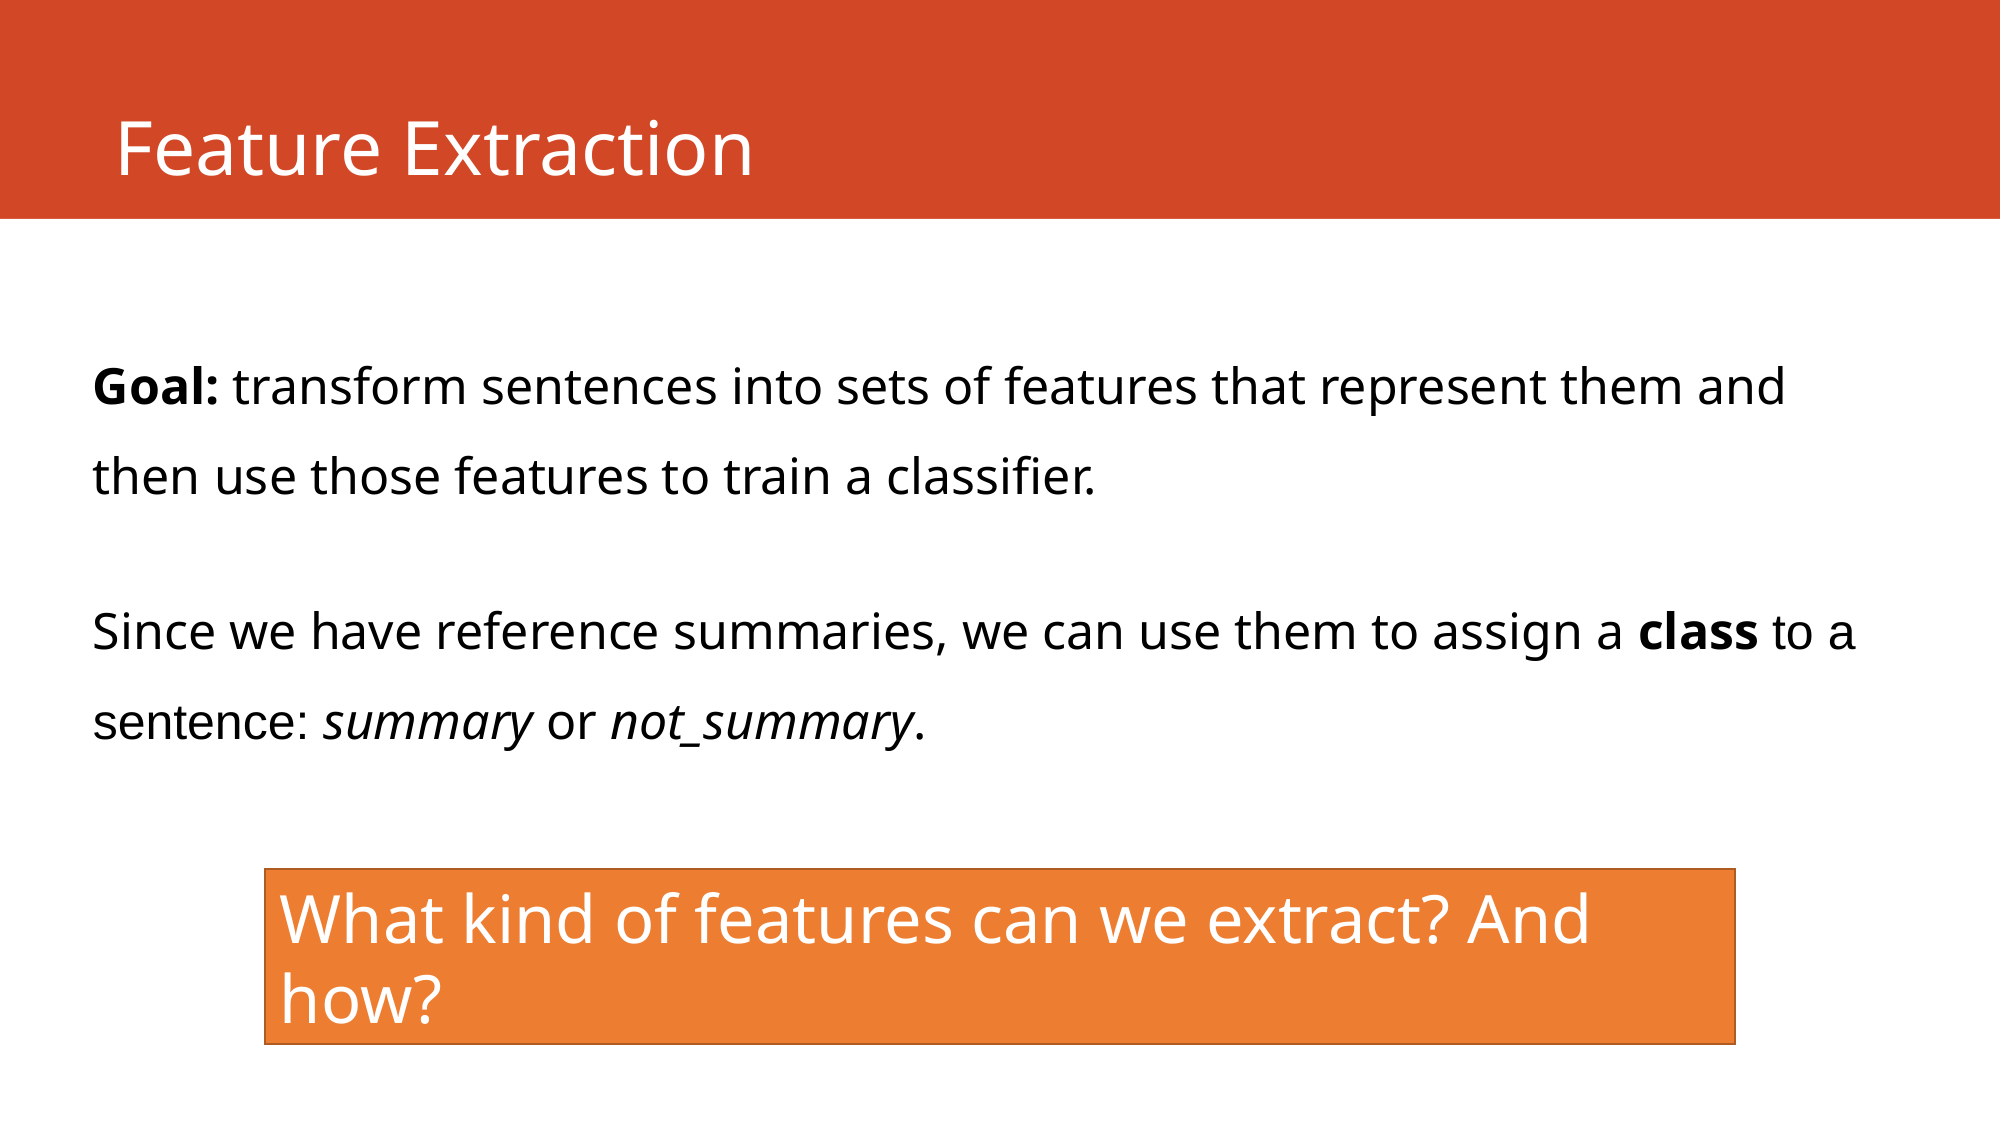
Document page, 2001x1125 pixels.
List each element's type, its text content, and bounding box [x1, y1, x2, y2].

text_box What kind of features can we extract? And how? [264, 868, 1736, 1045]
text_box Goal: transform sentences into sets of features that represent them and then use those features to train a classifier. [78, 317, 1922, 513]
text_box Since we have reference summaries, we can use them to assign a class to a sentence: summary or not_summary. [78, 562, 1922, 758]
title Feature Extraction [98, 0, 1863, 199]
